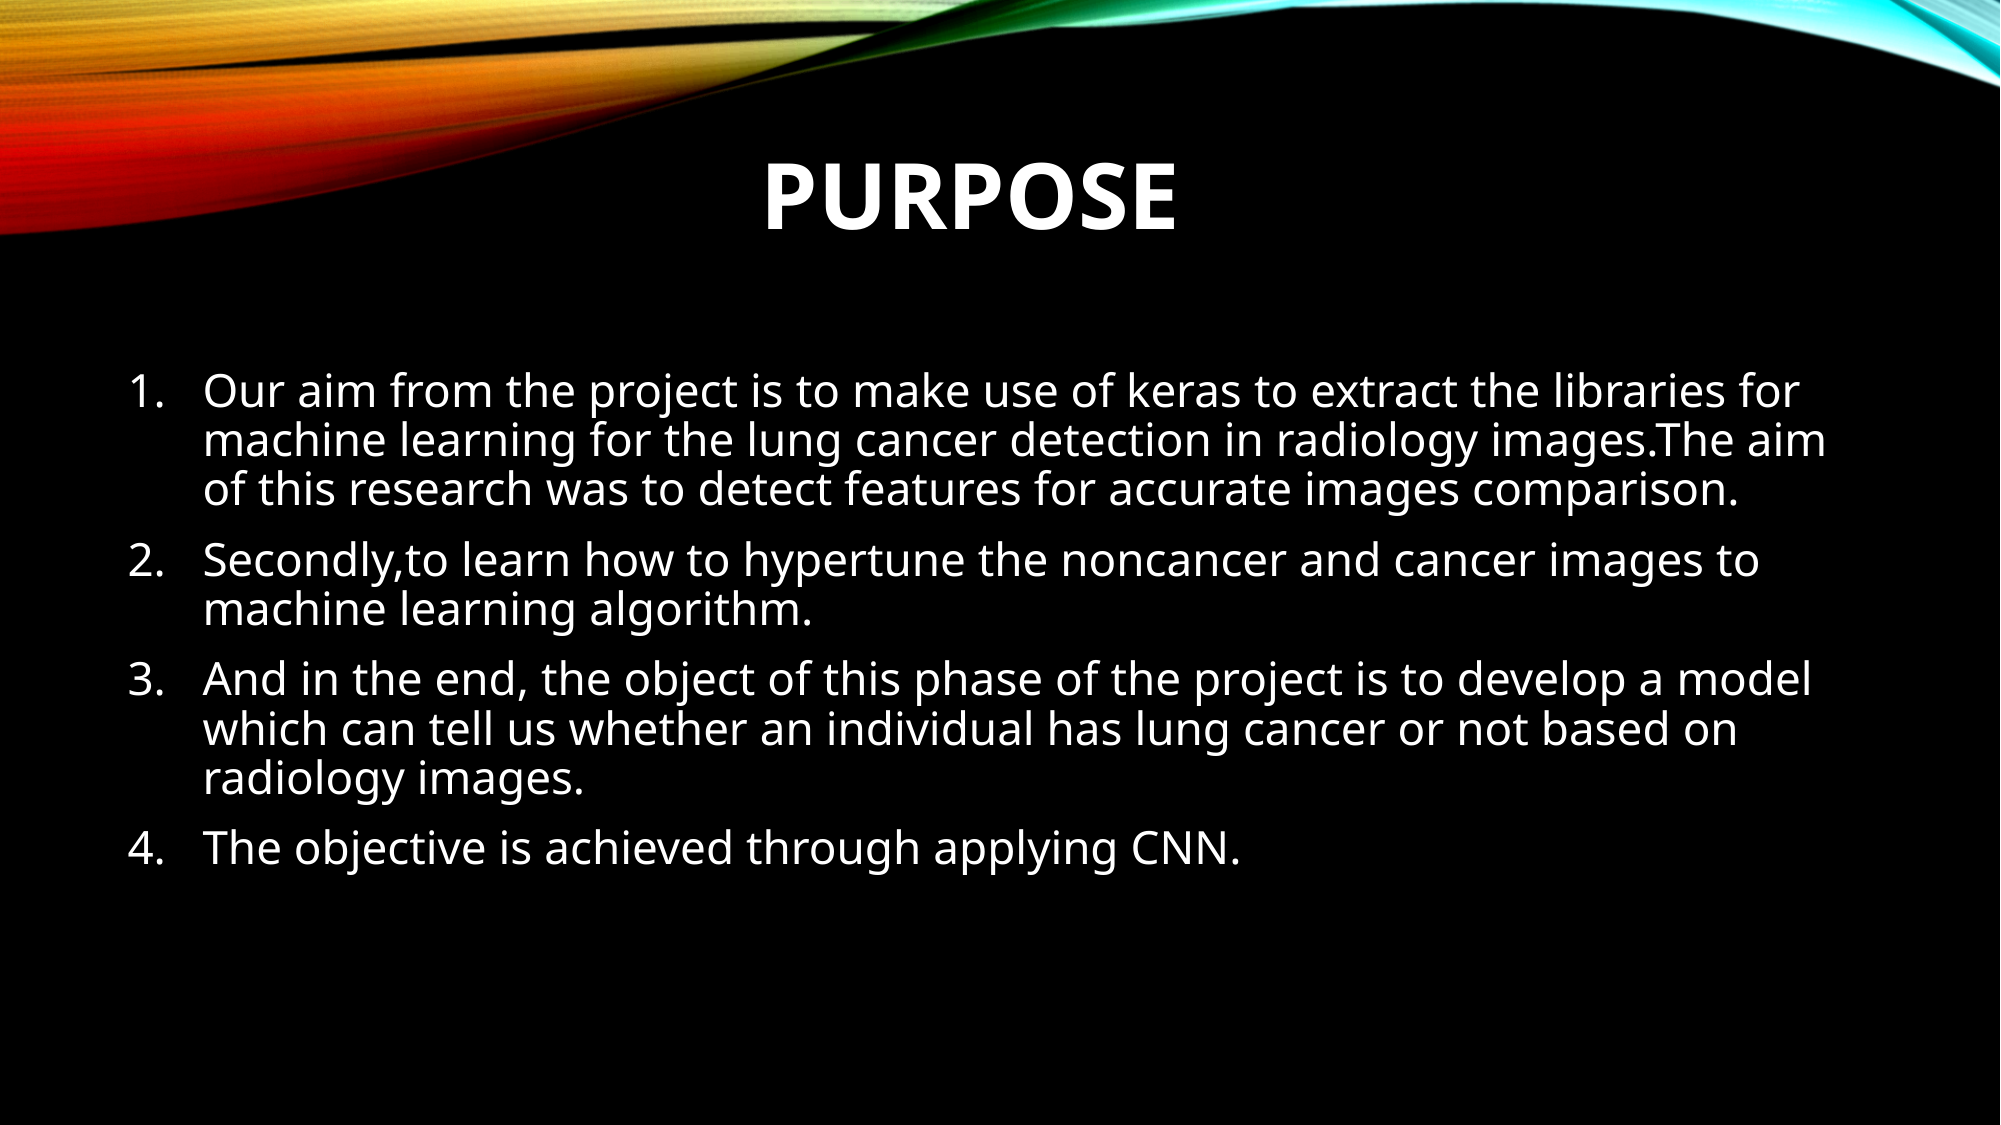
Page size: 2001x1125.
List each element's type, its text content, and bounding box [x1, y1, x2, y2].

picture [0, 0, 2000, 237]
title Purpose [576, 76, 1196, 323]
list Our aim from the project is to make use of keras to extract the libraries for machine learning for the lung cancer detection in radiology images.The aim of this research was to detect features for accurate images comparison. Secondly,to learn how to hypertune the noncancer and cancer images to machine learning algorithm. And in the end, the object of this phase of the project is to develop a model which can tell us whether an individual has lung cancer or not based on radiology images. The objective is achieved through applying CNN. [112, 360, 1888, 1021]
